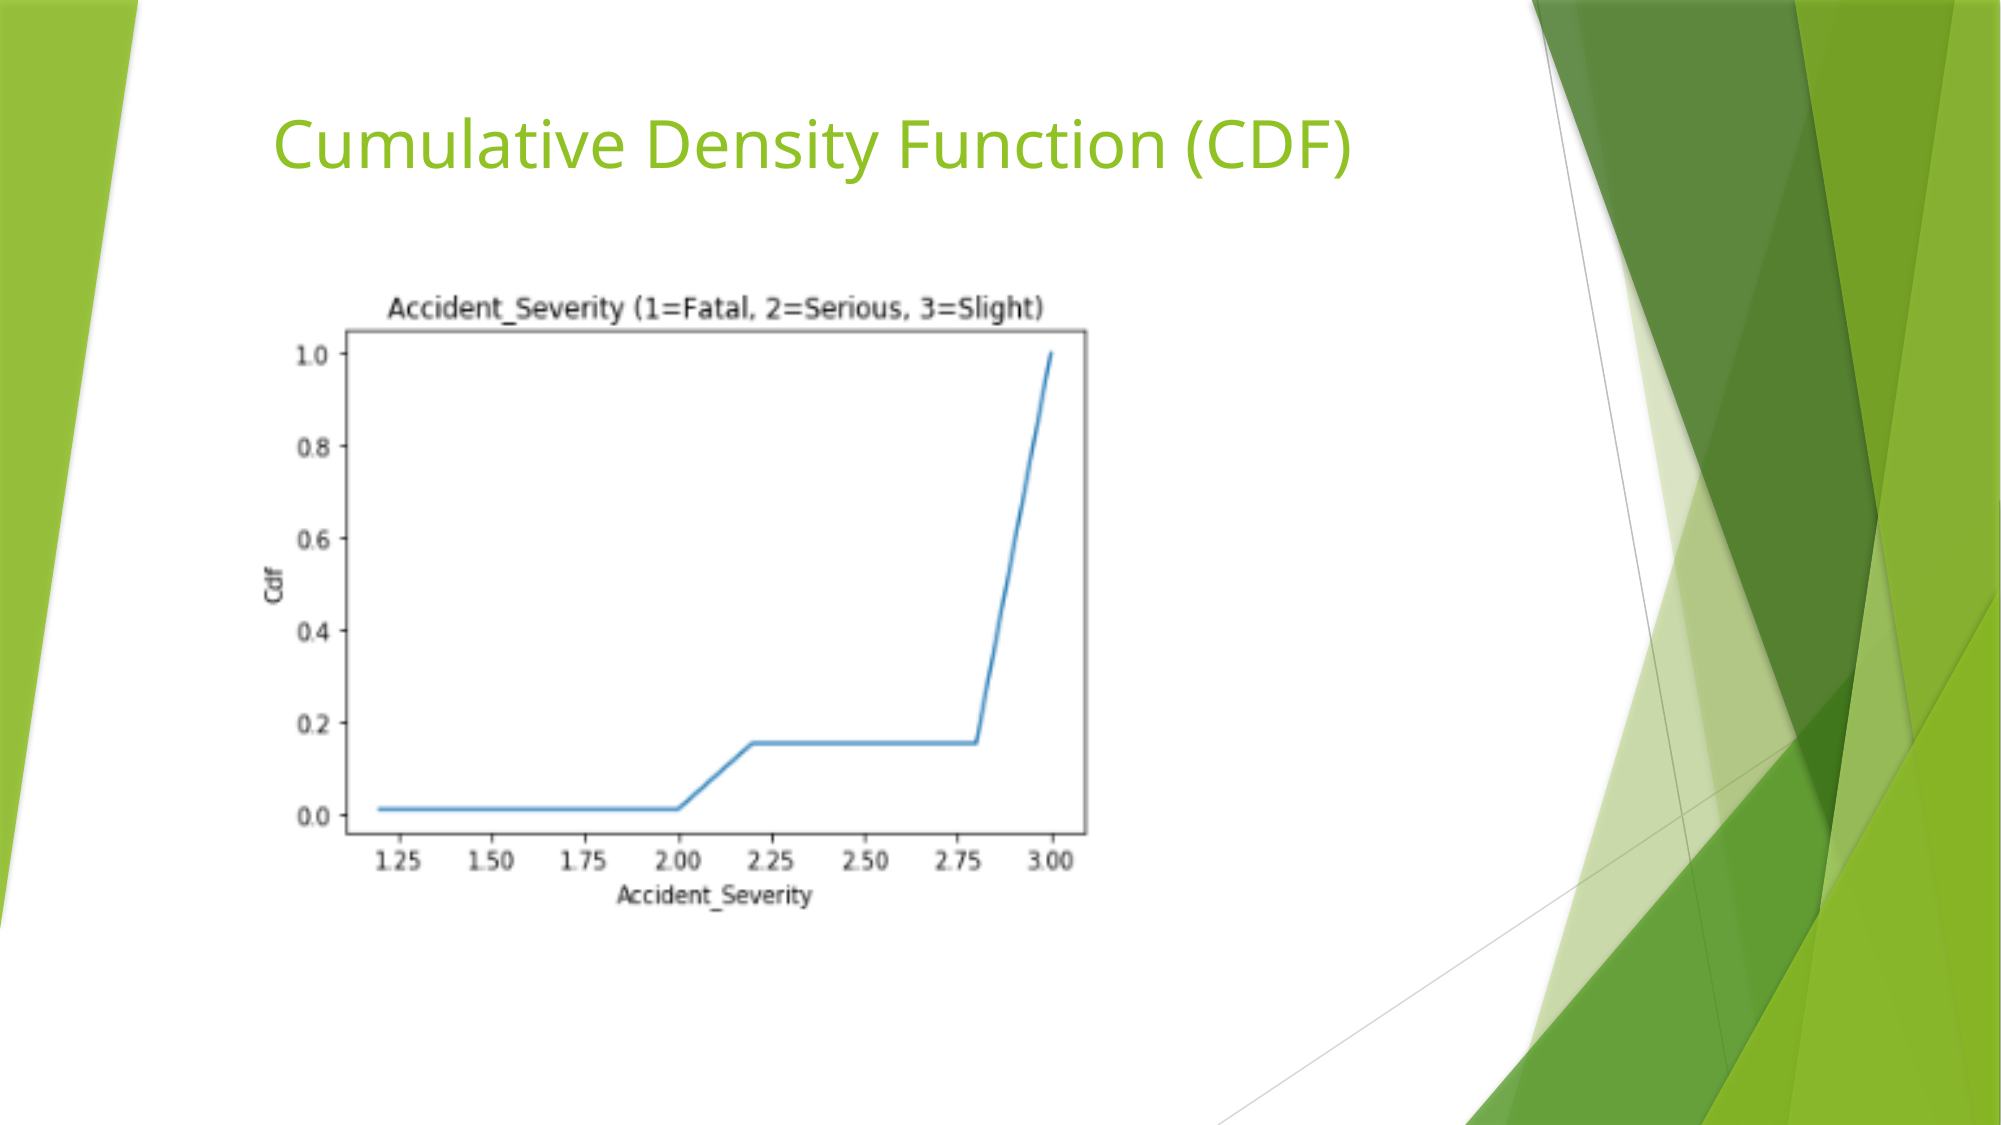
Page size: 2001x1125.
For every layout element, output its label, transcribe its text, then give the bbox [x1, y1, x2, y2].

picture [207, 288, 1318, 964]
title Cumulative Density Function (CDF) [176, 52, 1451, 190]
